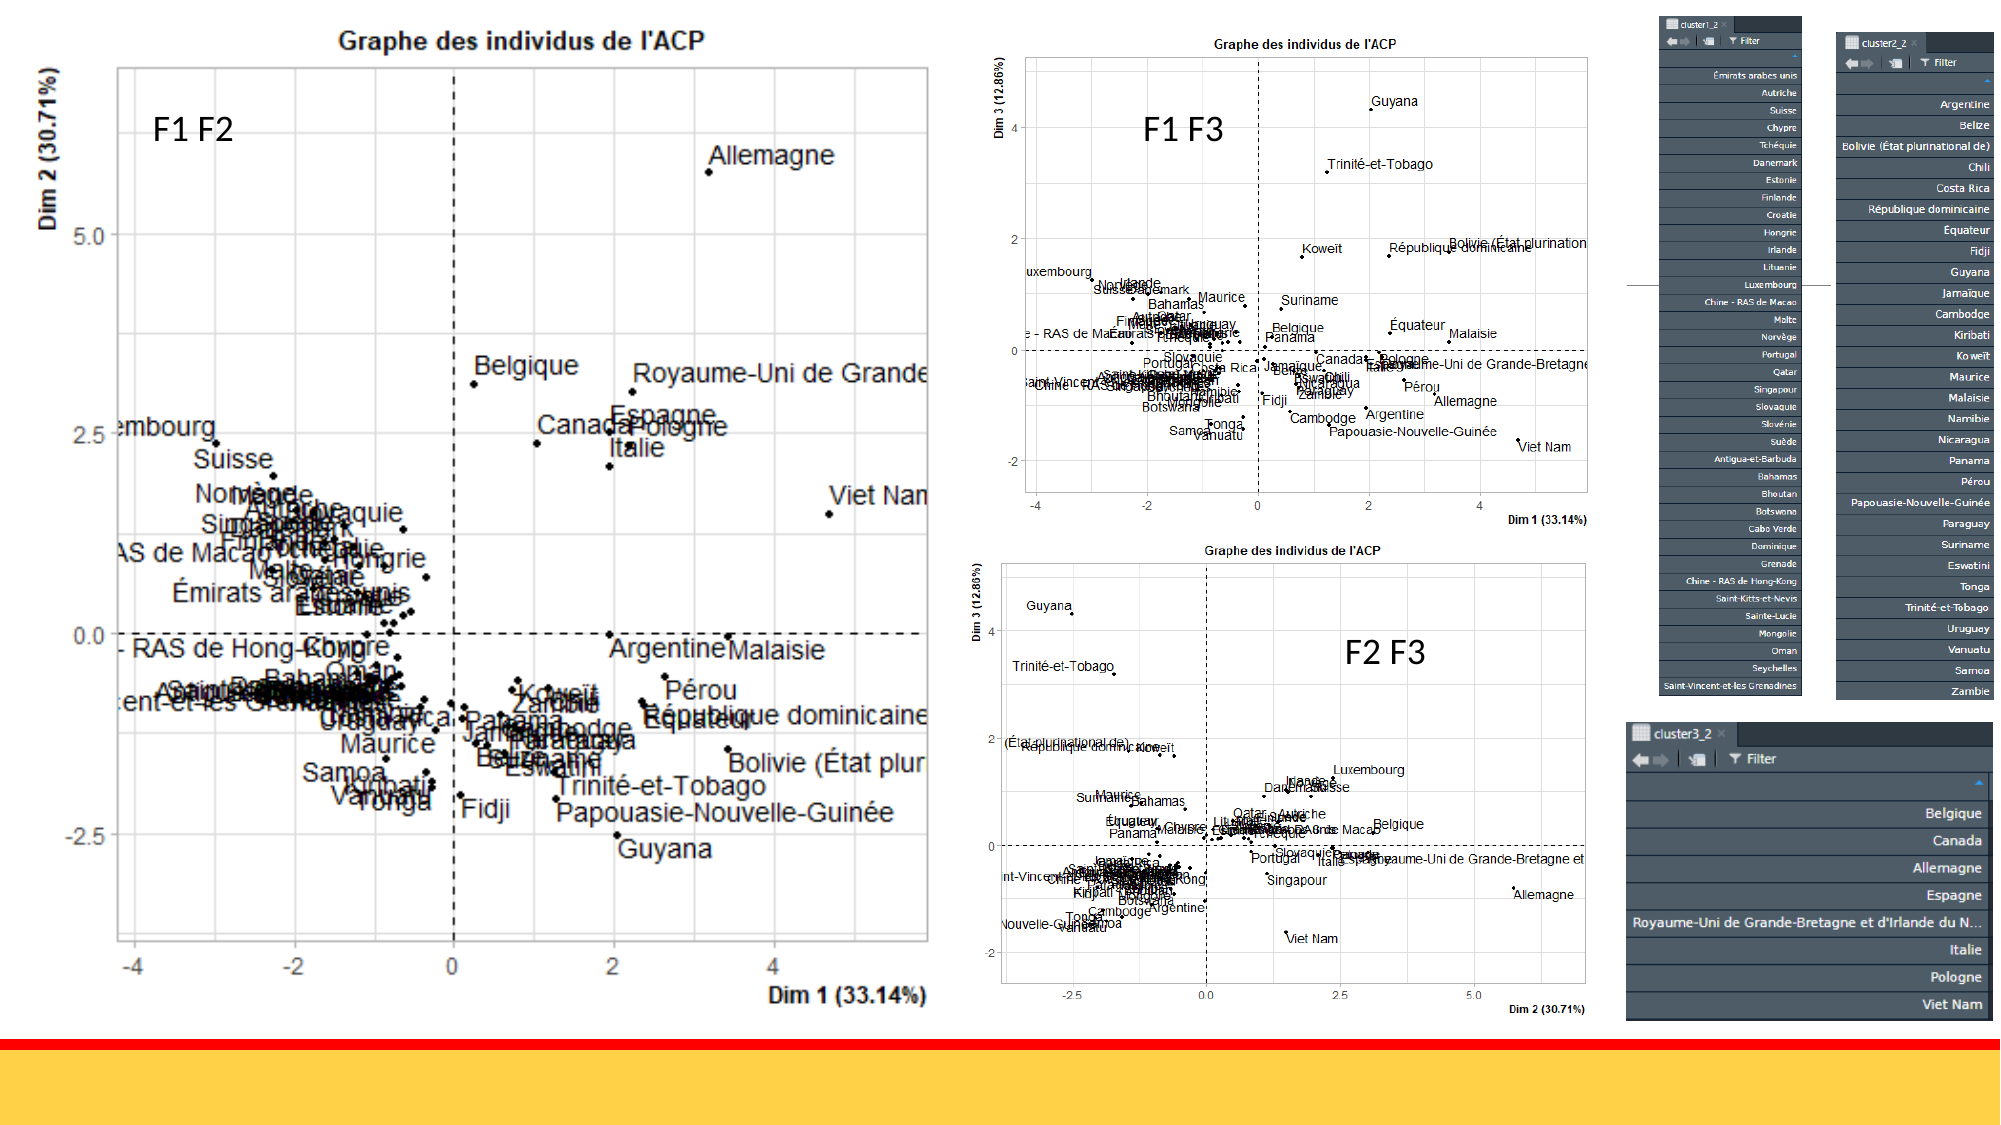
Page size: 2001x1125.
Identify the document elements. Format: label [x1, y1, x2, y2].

picture [20, 13, 1628, 1021]
picture [1836, 30, 1994, 701]
picture [1659, 16, 1802, 696]
picture [1626, 722, 1994, 1021]
